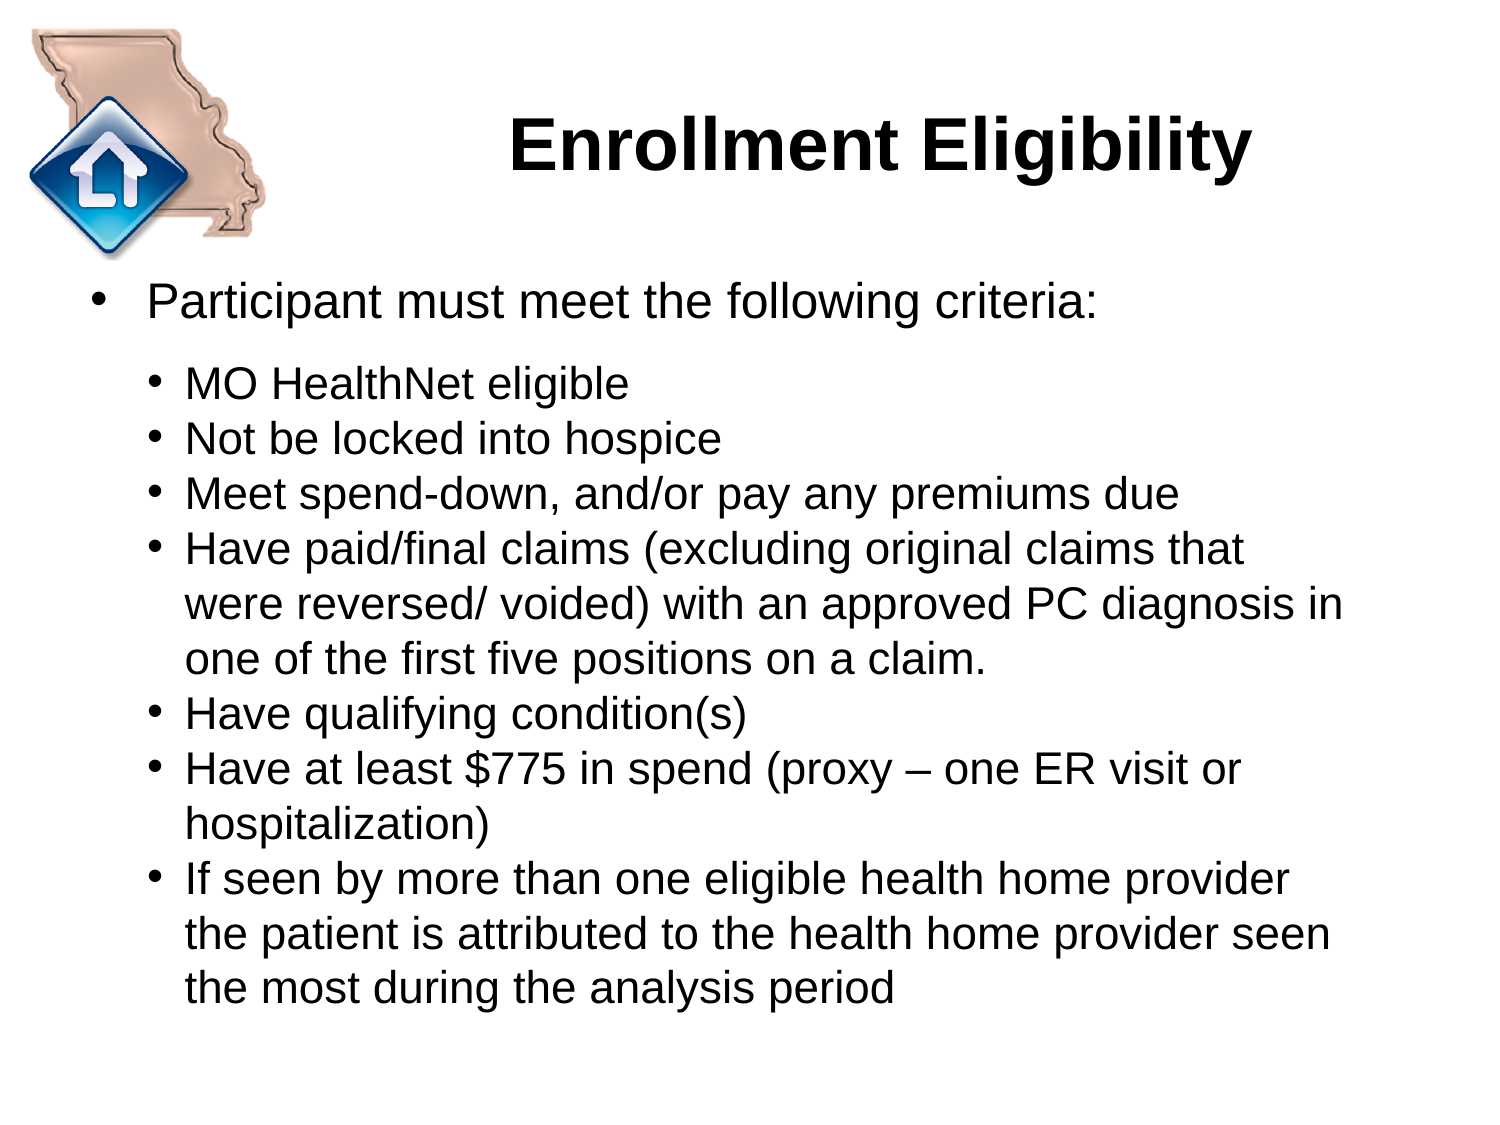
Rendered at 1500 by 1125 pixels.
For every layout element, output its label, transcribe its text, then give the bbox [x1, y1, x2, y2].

list Participant must meet the following criteria: MO HealthNet eligible Not be locked into hospice Meet spend-down, and/or pay any premiums due Have paid/final claims (excluding original claims that were reversed/ voided) with an approved PC diagnosis in one of the first five positions on a claim. Have qualifying condition(s) Have at least $775 in spend (proxy – one ER visit or hospitalization) If seen by more than one eligible health home provider the patient is attributed to the health home provider seen the most during the analysis period [75, 260, 1363, 1005]
title Enrollment Eligibility [337, 37, 1425, 244]
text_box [24, 10, 276, 262]
